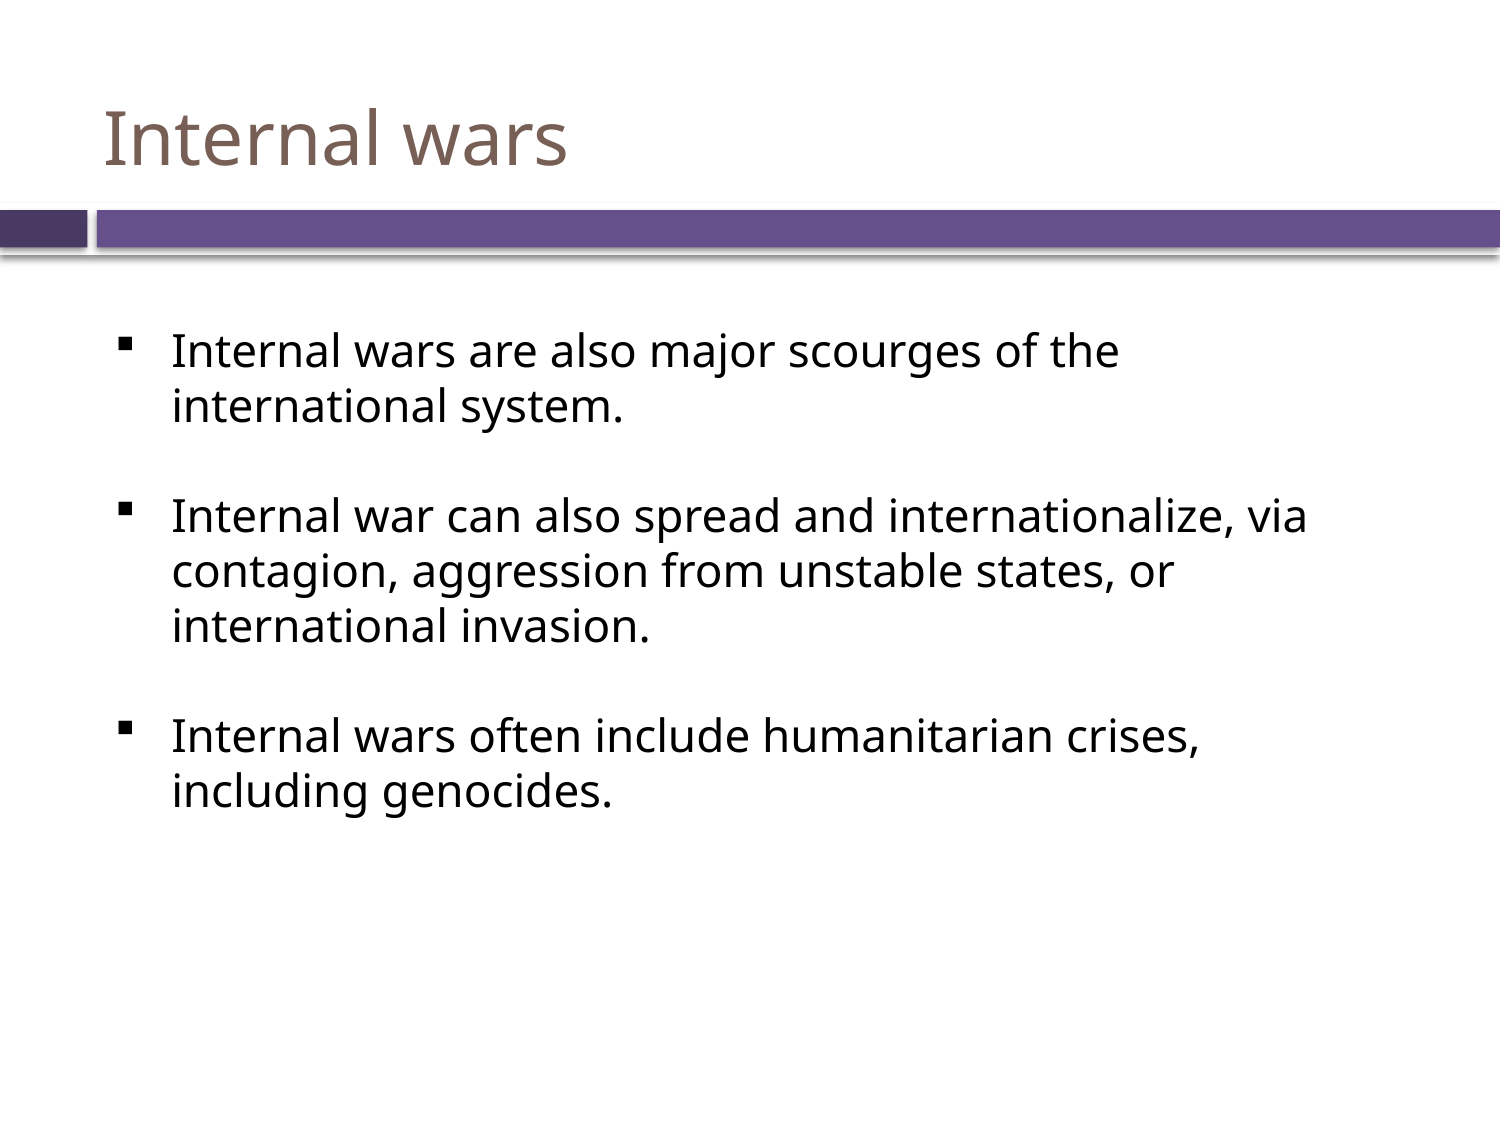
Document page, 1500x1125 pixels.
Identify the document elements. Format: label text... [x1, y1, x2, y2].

text_box Internal wars [88, 54, 1426, 217]
text_box Internal wars are also major scourges of the international system. Internal war can also spread and internationalize, via contagion, aggression from unstable states, or international invasion. Internal wars often include humanitarian crises, including genocides. [100, 314, 1388, 879]
